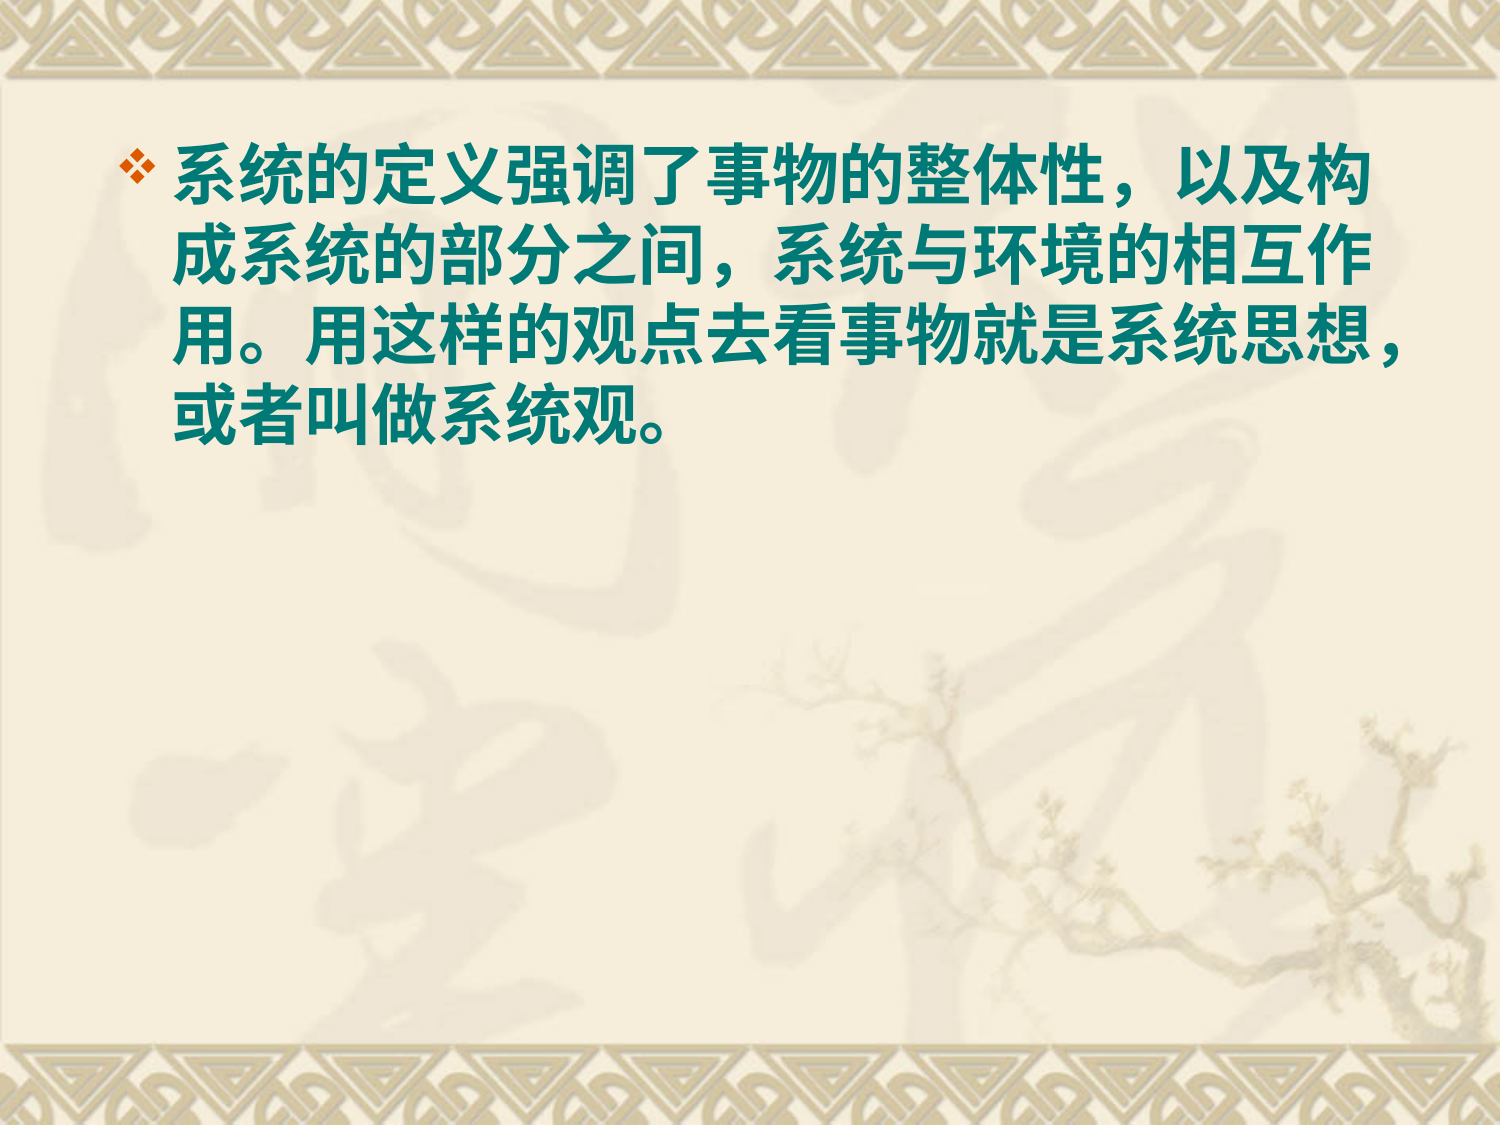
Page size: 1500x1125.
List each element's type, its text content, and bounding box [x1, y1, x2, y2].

list 系统的定义强调了事物的整体性，以及构成系统的部分之间，系统与环境的相互作用。用这样的观点去看事物就是系统思想，或者叫做系统观。 [100, 125, 1413, 965]
picture [0, 0, 1500, 1125]
